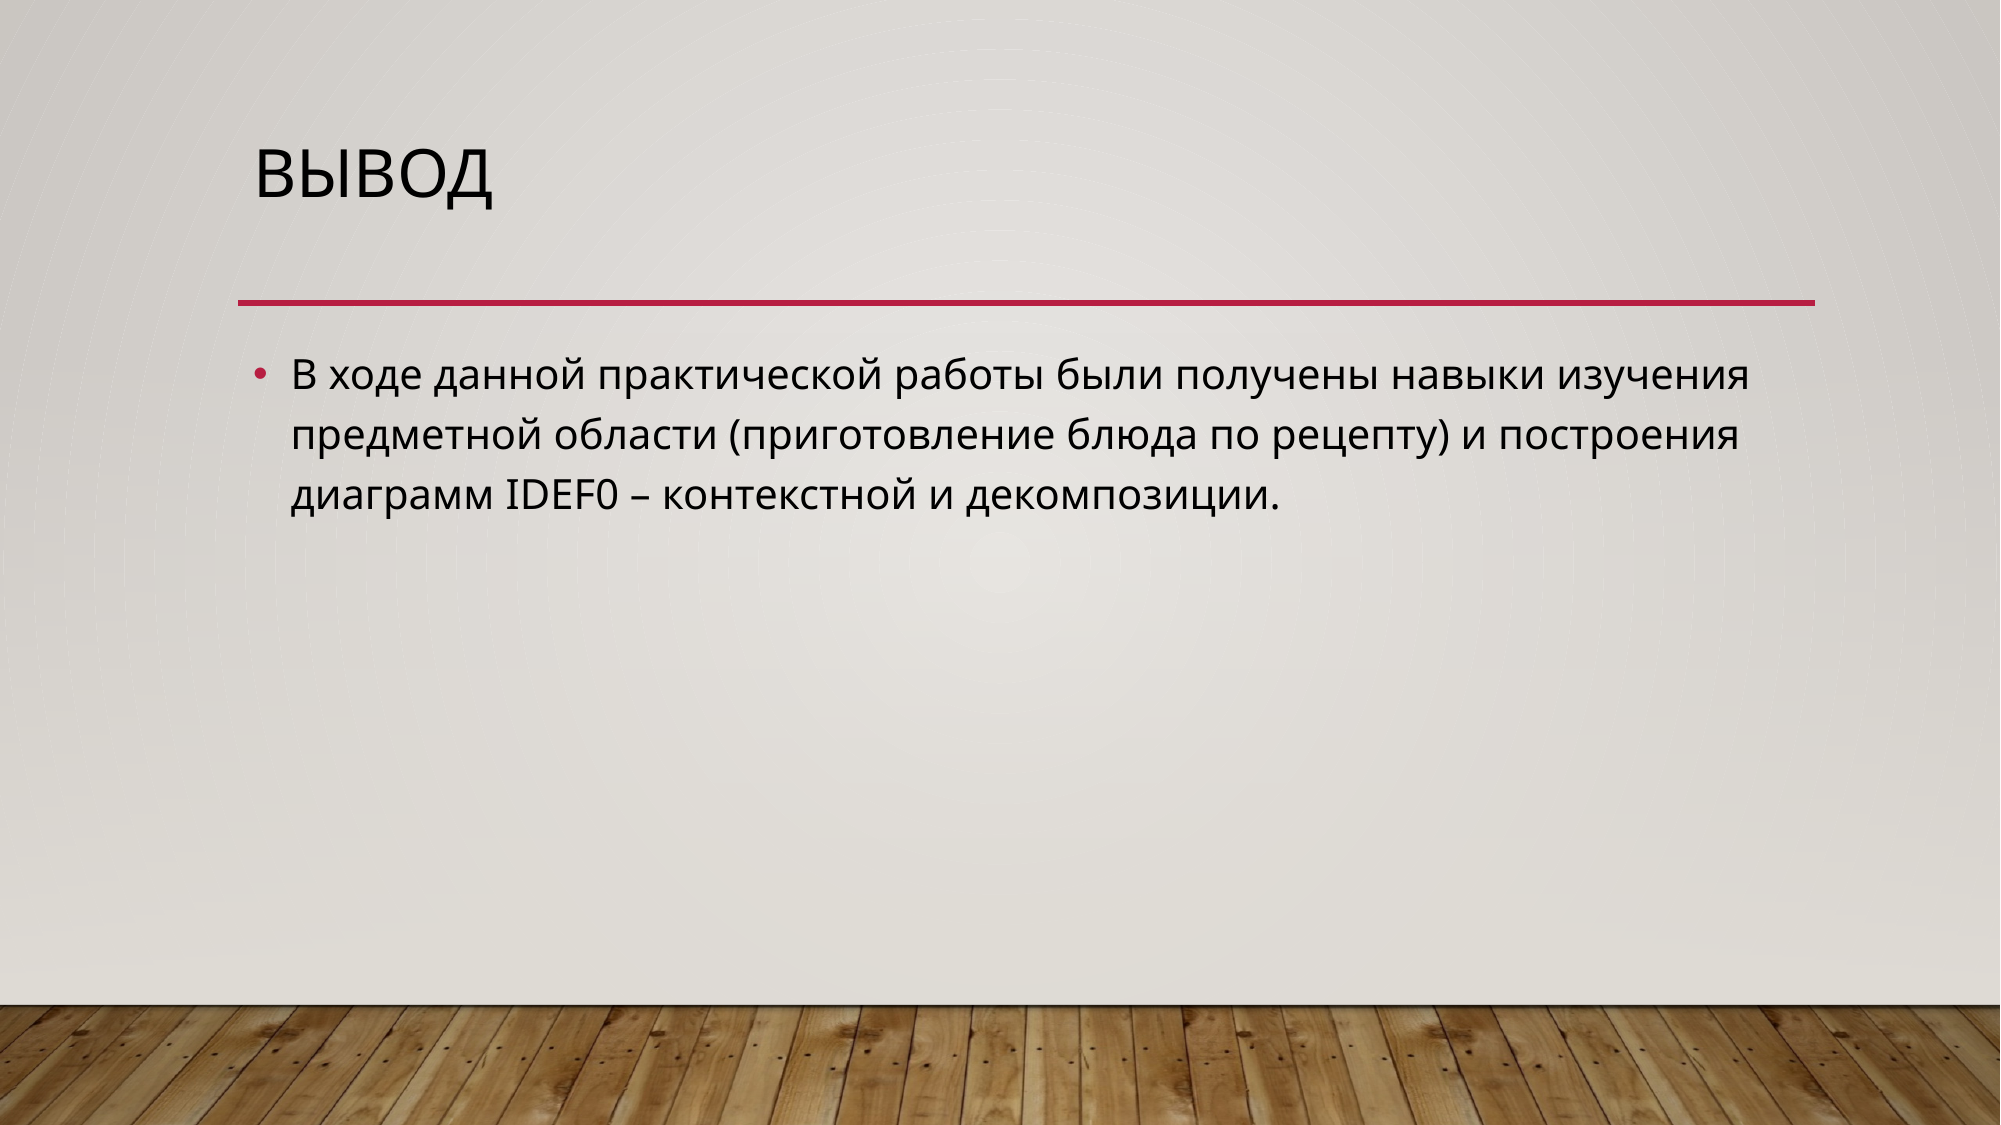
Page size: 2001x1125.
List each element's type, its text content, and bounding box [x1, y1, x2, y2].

title Вывод [238, 131, 1814, 305]
list В ходе данной практической работы были получены навыки изучения предметной области (приготовление блюда по рецепту) и построения диаграмм IDEF0 – контекстной и декомпозиции. [238, 330, 1814, 897]
picture [0, 1005, 2000, 1125]
